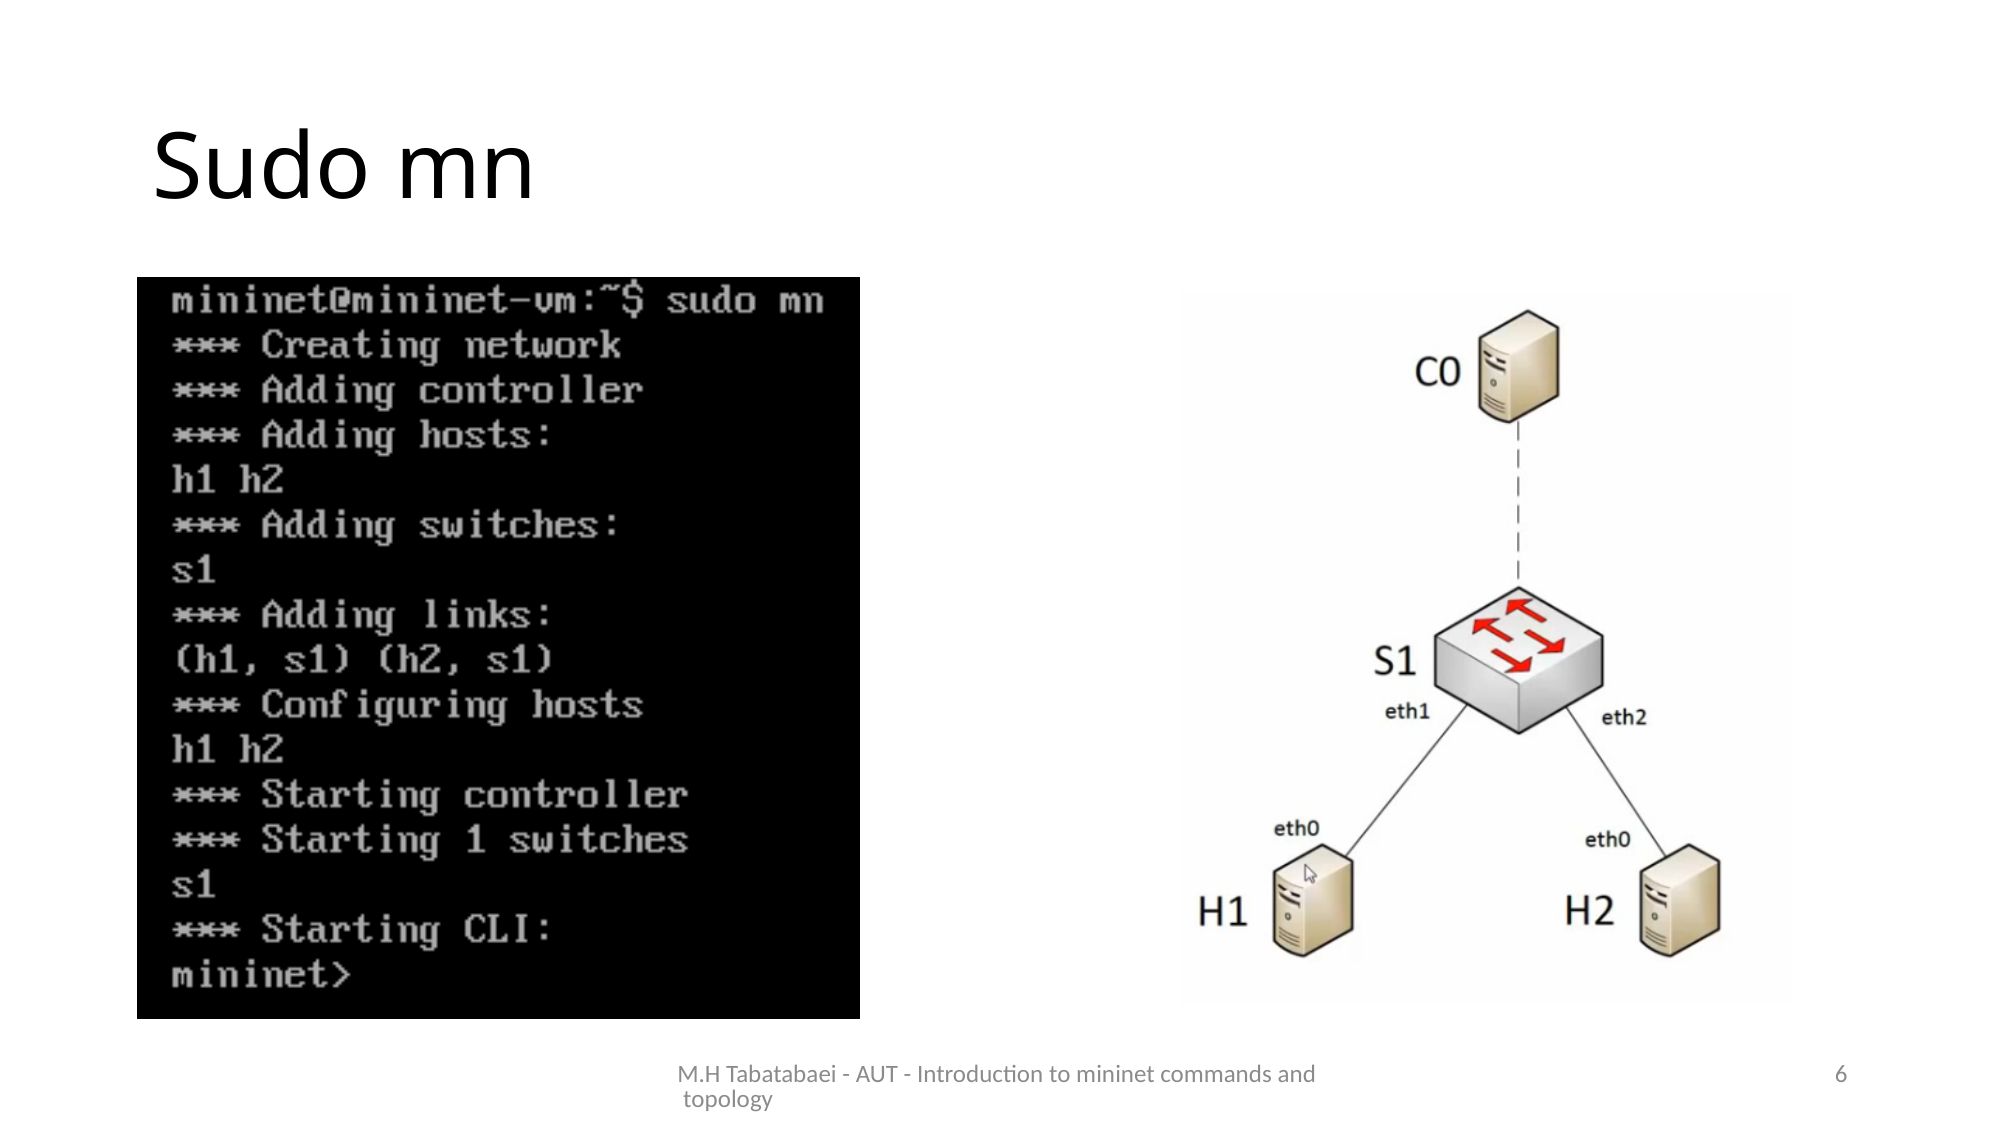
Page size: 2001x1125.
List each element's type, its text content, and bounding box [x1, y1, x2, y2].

picture [1179, 291, 1793, 1006]
footer M.H Tabatabaei - AUT - Introduction to mininet commands and topology [662, 1042, 1338, 1103]
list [137, 277, 860, 1019]
title Sudo mn [137, 59, 1863, 278]
slide_number 6 [1412, 1042, 1863, 1103]
